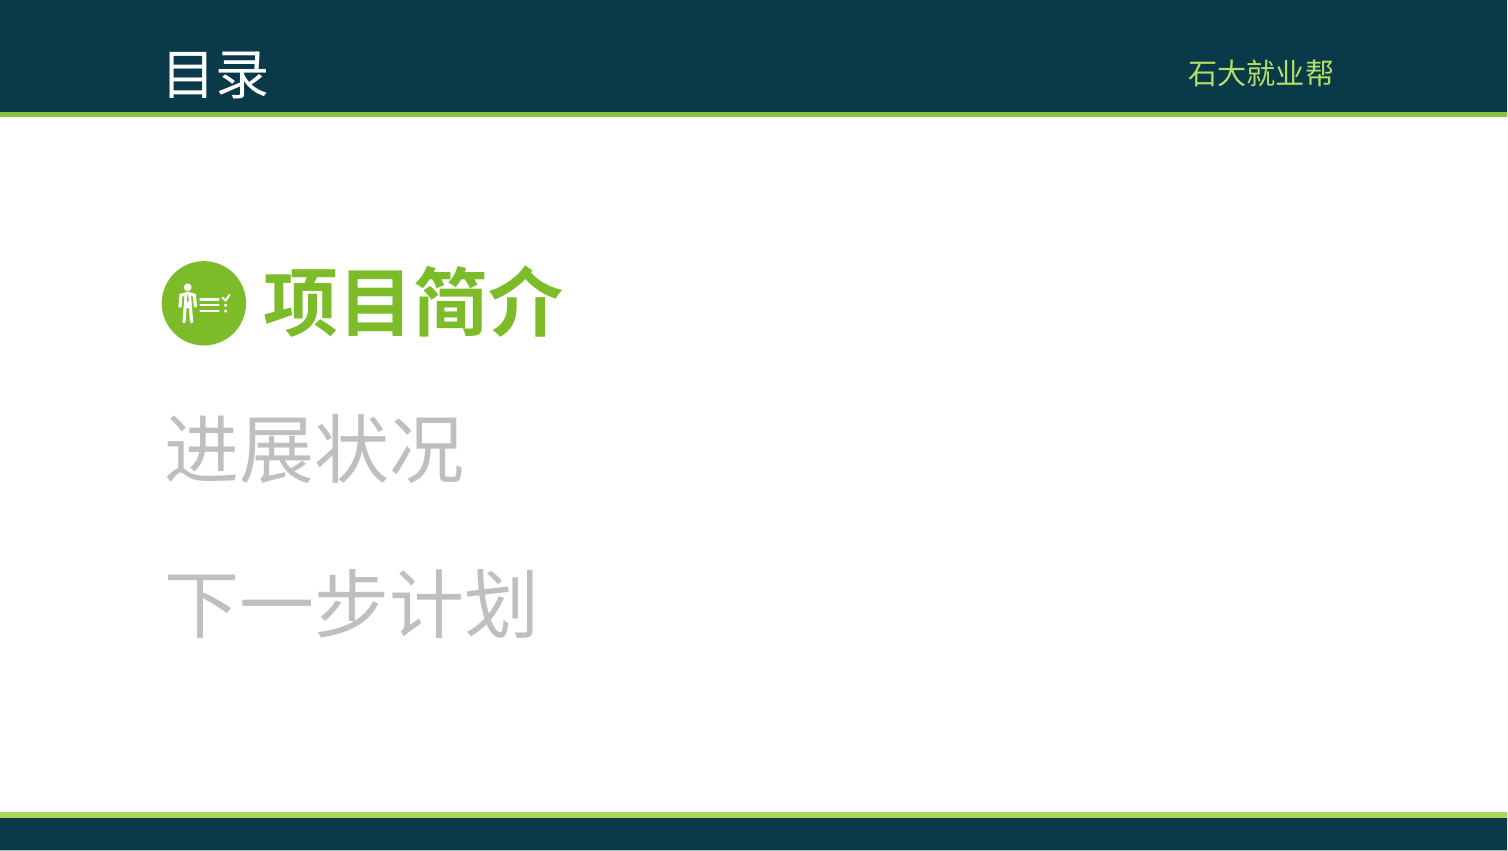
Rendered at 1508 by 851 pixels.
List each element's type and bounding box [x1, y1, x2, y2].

text_box [0, 0, 1508, 851]
text_box [161, 247, 662, 355]
